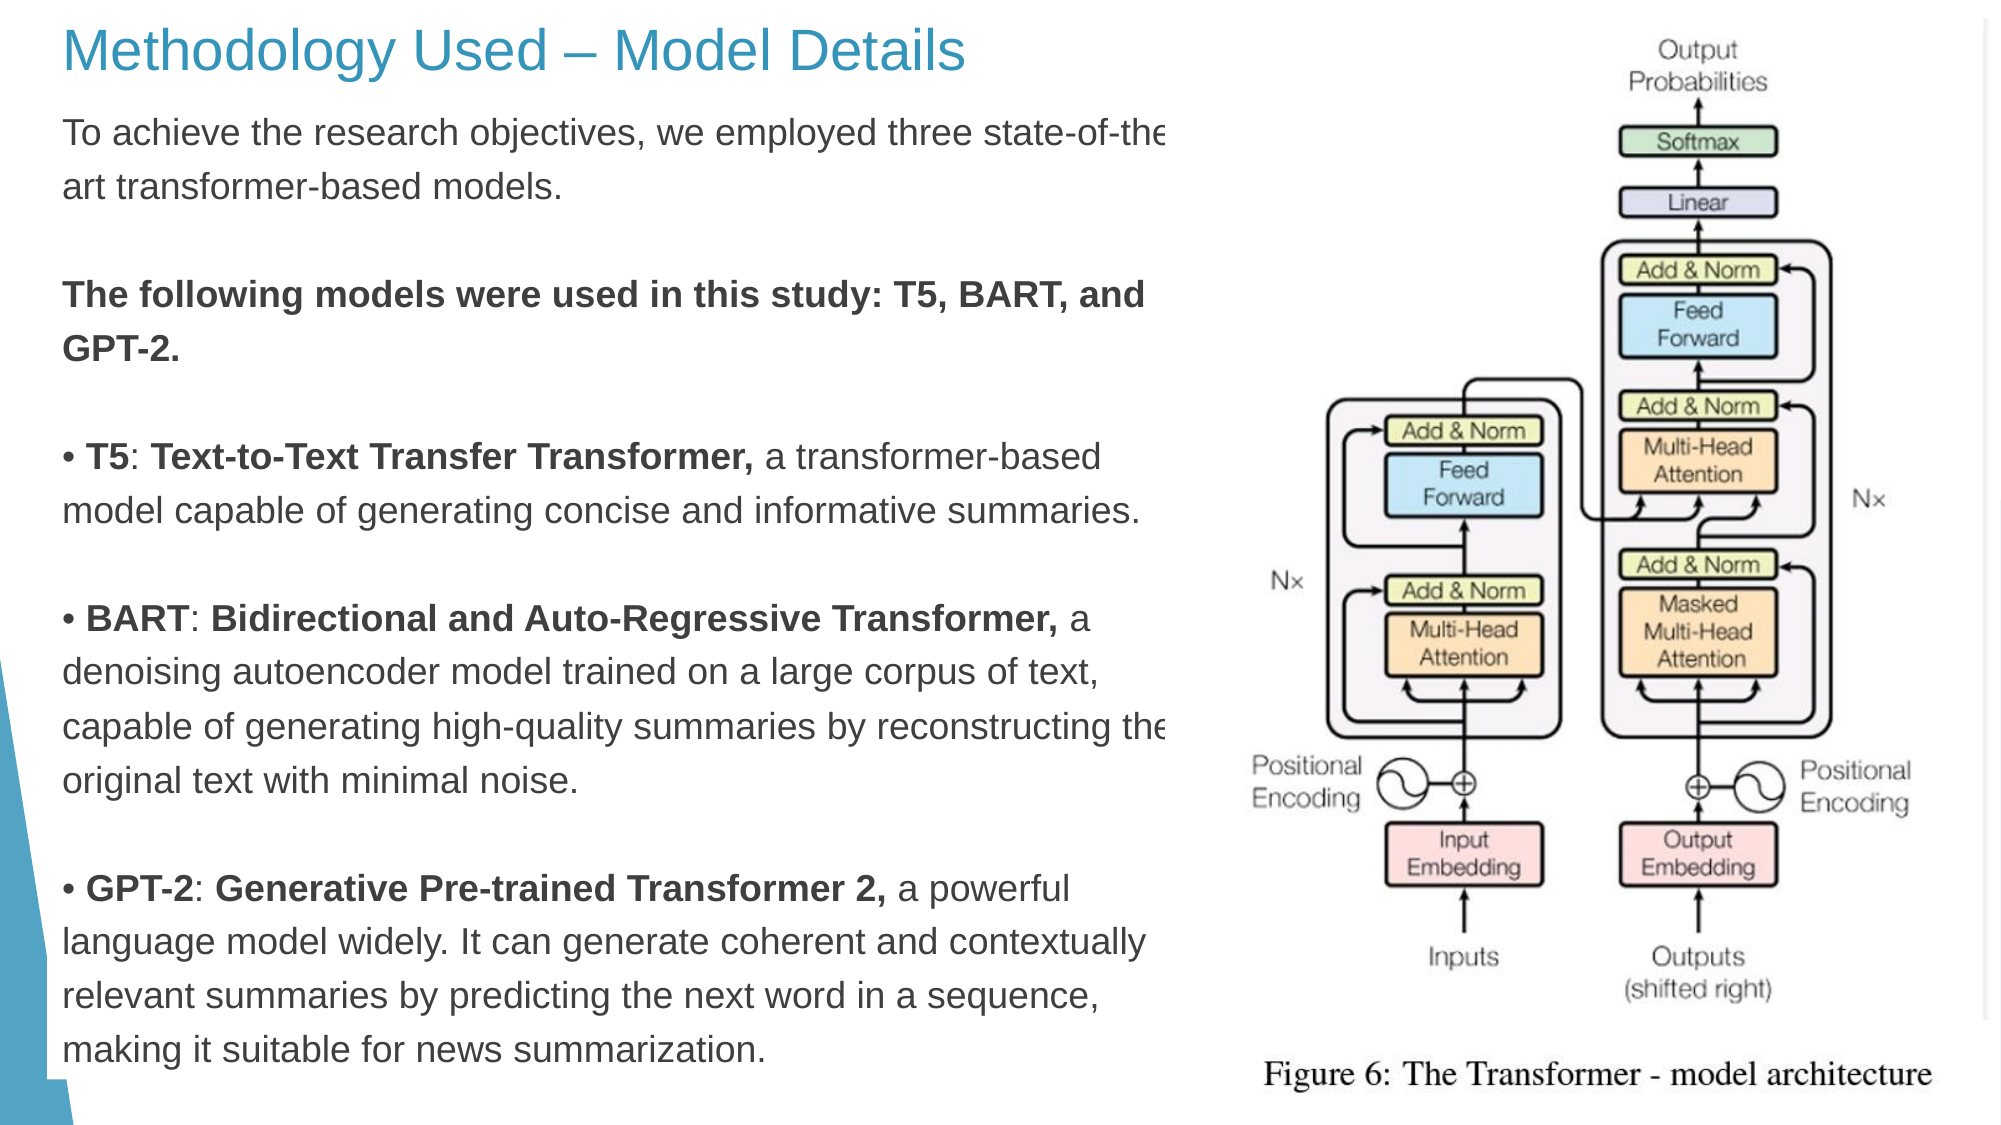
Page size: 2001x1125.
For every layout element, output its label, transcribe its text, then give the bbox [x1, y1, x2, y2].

picture [1165, 0, 2000, 1125]
title Methodology Used – Model Details [47, 0, 1163, 91]
list To achieve the research objectives, we employed three state-of-the-art transformer-based models. The following models were used in this study: T5, BART, and GPT-2. • T5: Text-to-Text Transfer Transformer, a transformer-based model capable of generating concise and informative summaries. • BART: Bidirectional and Auto-Regressive Transformer, a denoising autoencoder model trained on a large corpus of text, capable of generating high-quality summaries by reconstructing the original text with minimal noise. • GPT-2: Generative Pre-trained Transformer 2, a powerful language model widely. It can generate coherent and contextually relevant summaries by predicting the next word in a sequence, making it suitable for news summarization. [47, 91, 1160, 1080]
